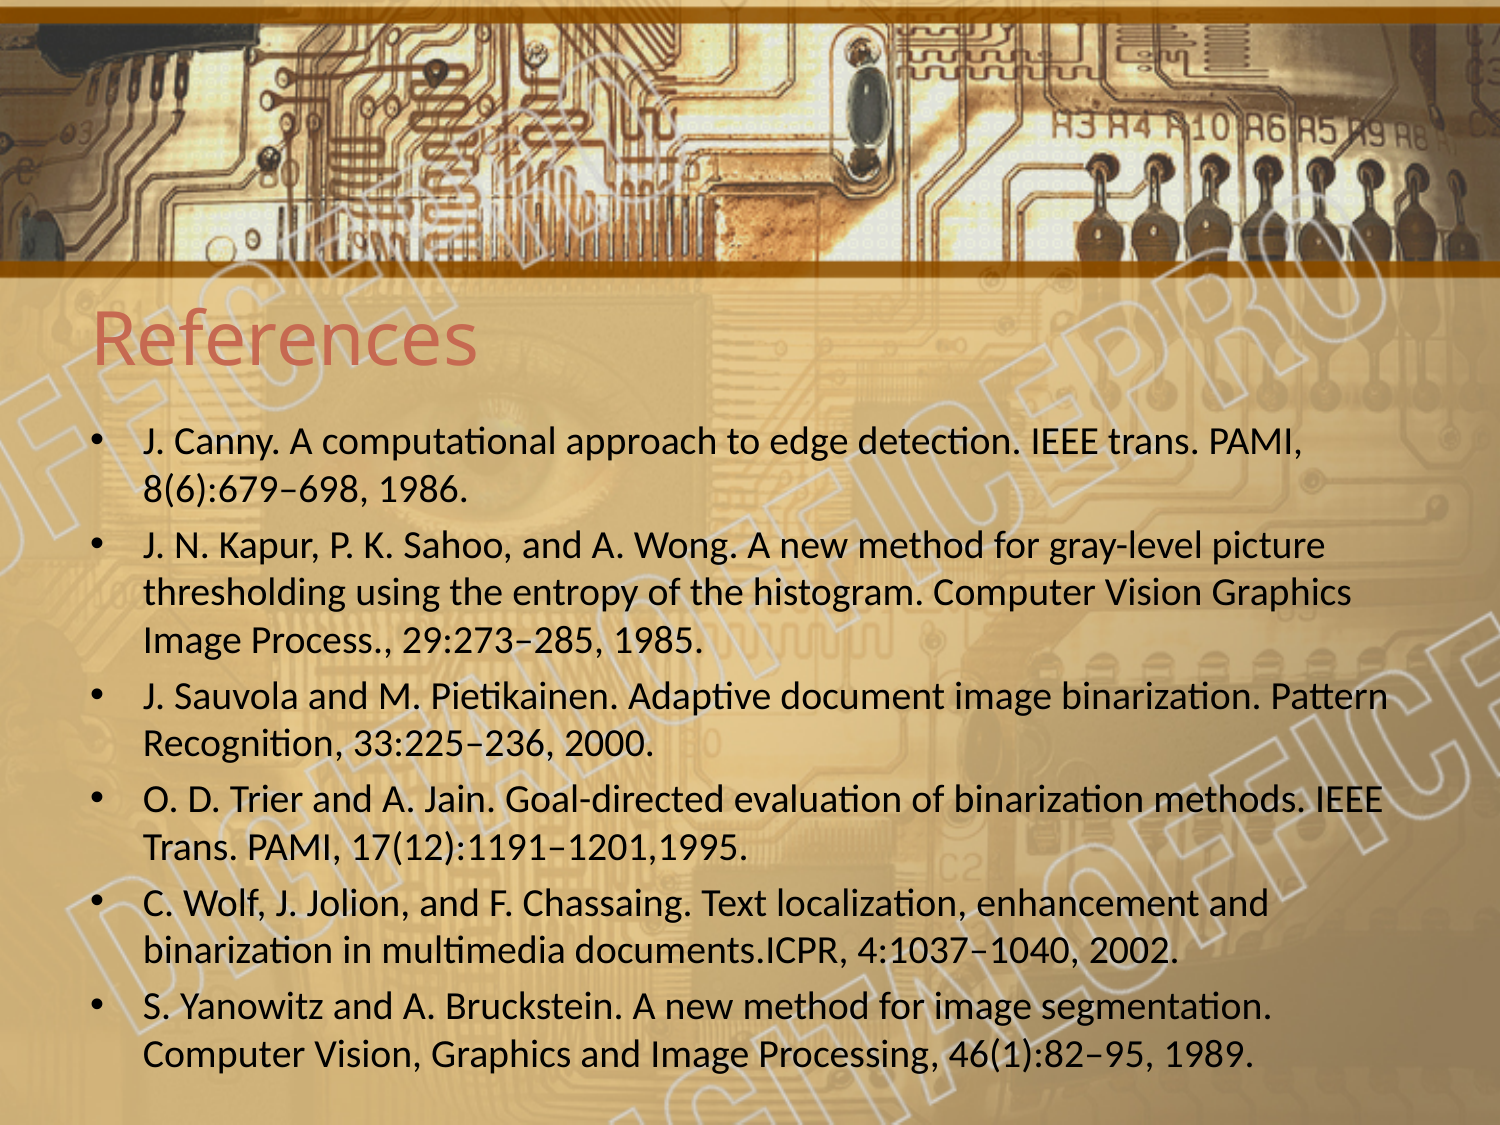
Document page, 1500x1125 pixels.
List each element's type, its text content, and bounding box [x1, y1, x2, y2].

list J. Canny. A computational approach to edge detection. IEEE trans. PAMI, 8(6):679–698, 1986. J. N. Kapur, P. K. Sahoo, and A. Wong. A new method for gray-level picture thresholding using the entropy of the histogram. Computer Vision Graphics Image Process., 29:273–285, 1985. J. Sauvola and M. Pietikainen. Adaptive document image binarization. Pattern Recognition, 33:225–236, 2000. O. D. Trier and A. Jain. Goal-directed evaluation of binarization methods. IEEE Trans. PAMI, 17(12):1191–1201,1995. C. Wolf, J. Jolion, and F. Chassaing. Text localization, enhancement and binarization in multimedia documents.ICPR, 4:1037–1040, 2002. S. Yanowitz and A. Bruckstein. A new method for image segmentation. Computer Vision, Graphics and Image Processing, 46(1):82–95, 1989. [75, 407, 1425, 1088]
title References [75, 282, 1425, 388]
picture [0, 0, 1500, 1125]
